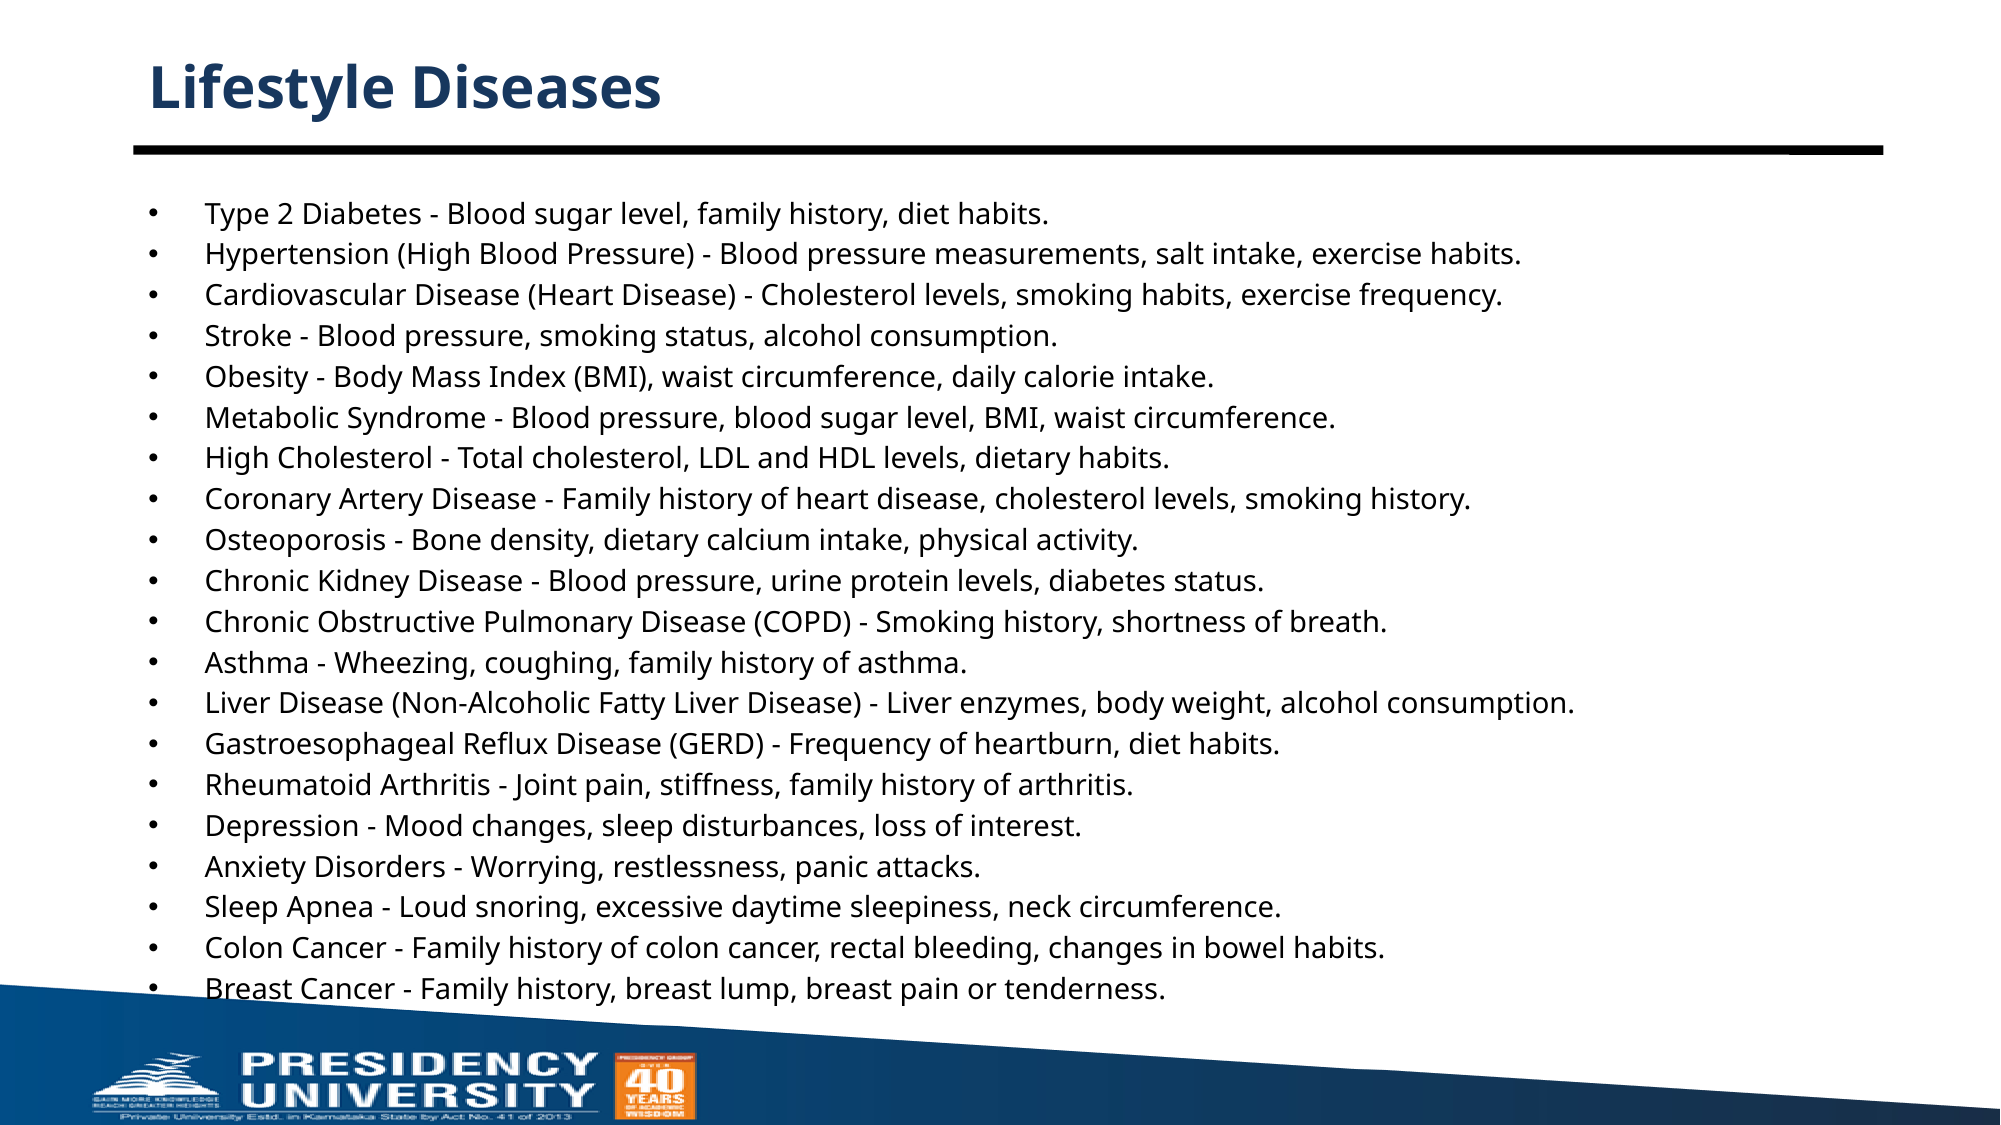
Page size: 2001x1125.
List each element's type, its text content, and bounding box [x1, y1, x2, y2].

title Lifestyle Diseases [133, 45, 1884, 125]
picture [0, 982, 2000, 1125]
list Type 2 Diabetes - Blood sugar level, family history, diet habits. Hypertension (High Blood Pressure) - Blood pressure measurements, salt intake, exercise habits. Cardiovascular Disease (Heart Disease) - Cholesterol levels, smoking habits, exercise frequency. Stroke - Blood pressure, smoking status, alcohol consumption. Obesity - Body Mass Index (BMI), waist circumference, daily calorie intake. Metabolic Syndrome - Blood pressure, blood sugar level, BMI, waist circumference. High Cholesterol - Total cholesterol, LDL and HDL levels, dietary habits. Coronary Artery Disease - Family history of heart disease, cholesterol levels, smoking history. Osteoporosis - Bone density, dietary calcium intake, physical activity. Chronic Kidney Disease - Blood pressure, urine protein levels, diabetes status. Chronic Obstructive Pulmonary Disease (COPD) - Smoking history, shortness of breath. Asthma - Wheezing, coughing, family history of asthma. Liver Disease (Non-Alcoholic Fatty Liver Disease) - Liver enzymes, body weight, alcohol consumption. Gastroesophageal Reflux Disease (GERD) - Frequency of heartburn, diet habits. Rheumatoid Arthritis - Joint pain, stiffness, family history of arthritis. Depression - Mood changes, sleep disturbances, loss of interest. Anxiety Disorders - Worrying, restlessness, panic attacks. Sleep Apnea - Loud snoring, excessive daytime sleepiness, neck circumference. Colon Cancer - Family history of colon cancer, rectal bleeding, changes in bowel habits. Breast Cancer - Family history, breast lump, breast pain or tenderness. [133, 187, 1884, 1000]
